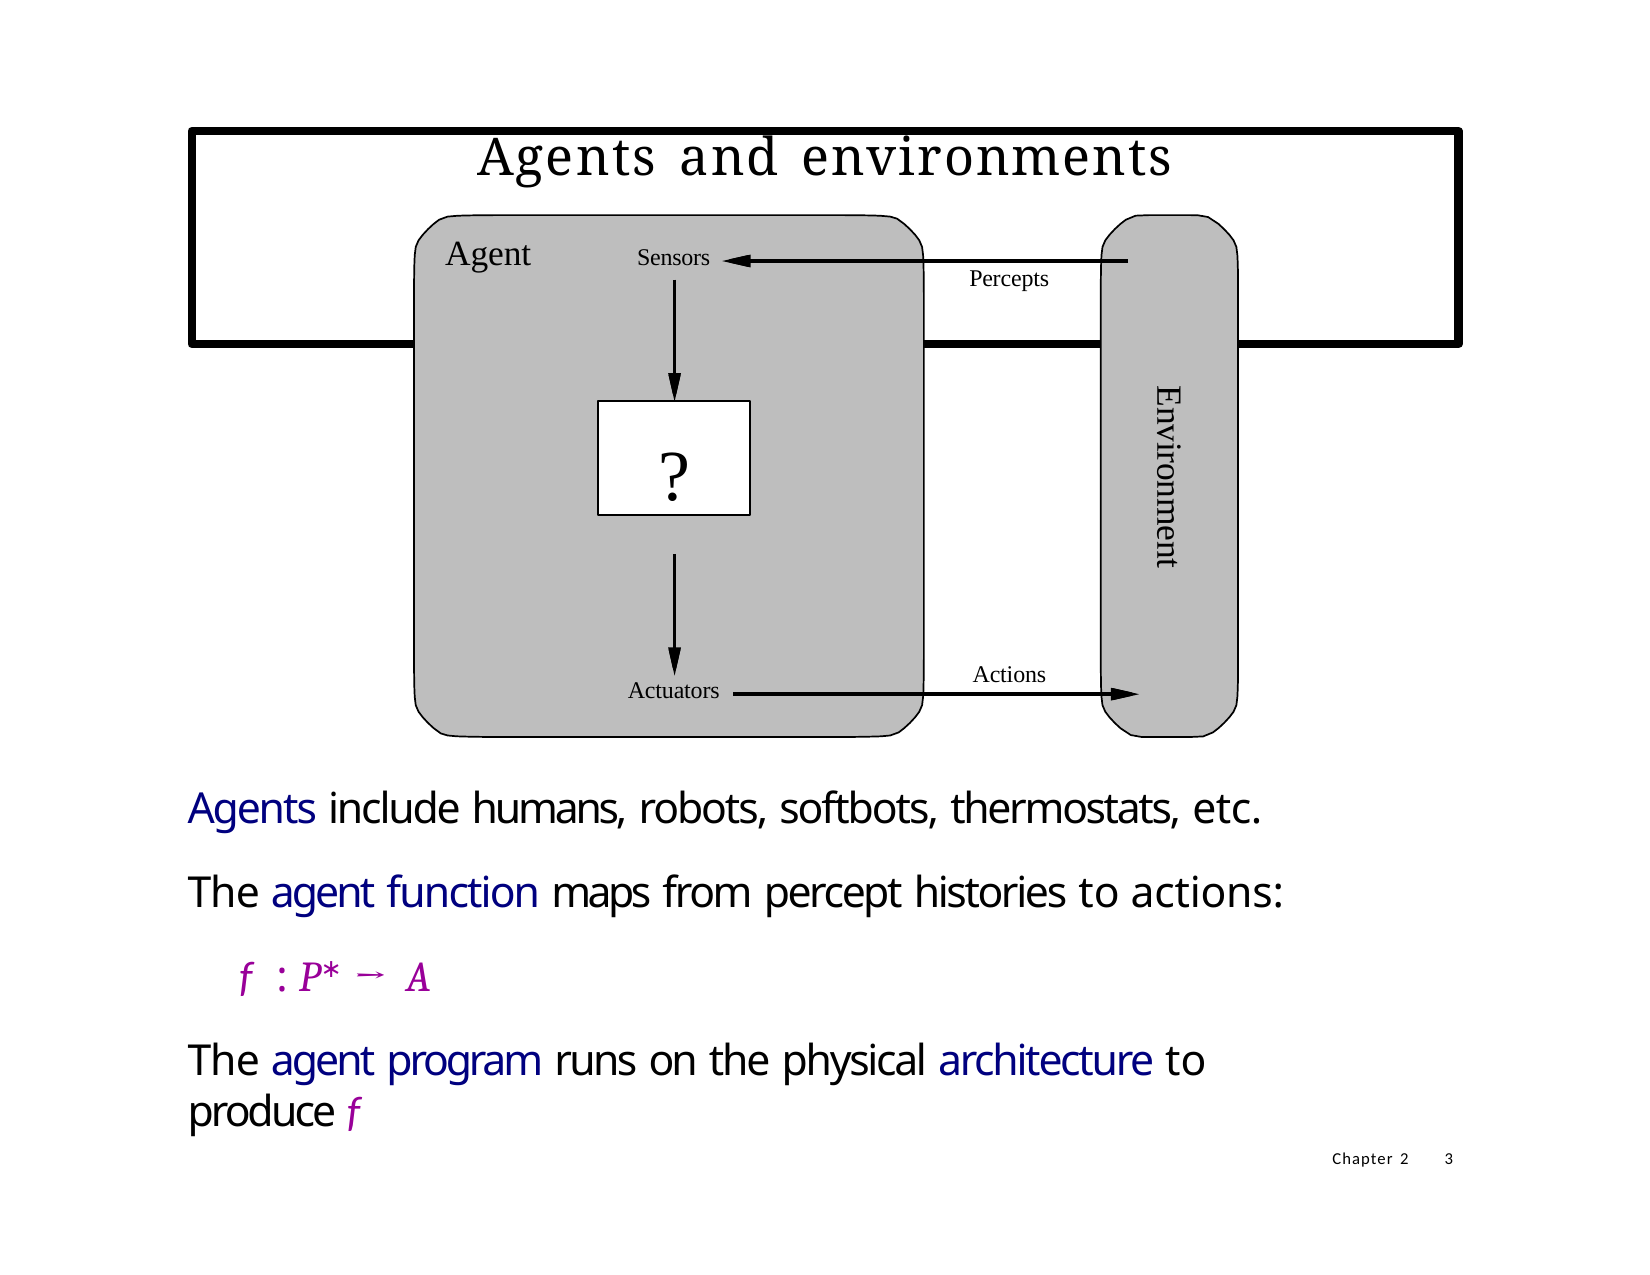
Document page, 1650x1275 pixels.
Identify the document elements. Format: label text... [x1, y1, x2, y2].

footer Chapter 2 [1330, 1149, 1421, 1275]
text_box Agents include humans, robots, softbots, thermostats, etc. The agent function maps from percept histories to actions: f : P∗ → A The agent program runs on the physical architecture to produce f [179, 778, 1313, 1136]
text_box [667, 277, 682, 677]
title Agents and environments [191, 131, 1459, 344]
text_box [722, 254, 1140, 701]
slide_number 3 [1438, 1149, 1471, 1275]
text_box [1099, 213, 1240, 739]
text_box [412, 213, 926, 739]
